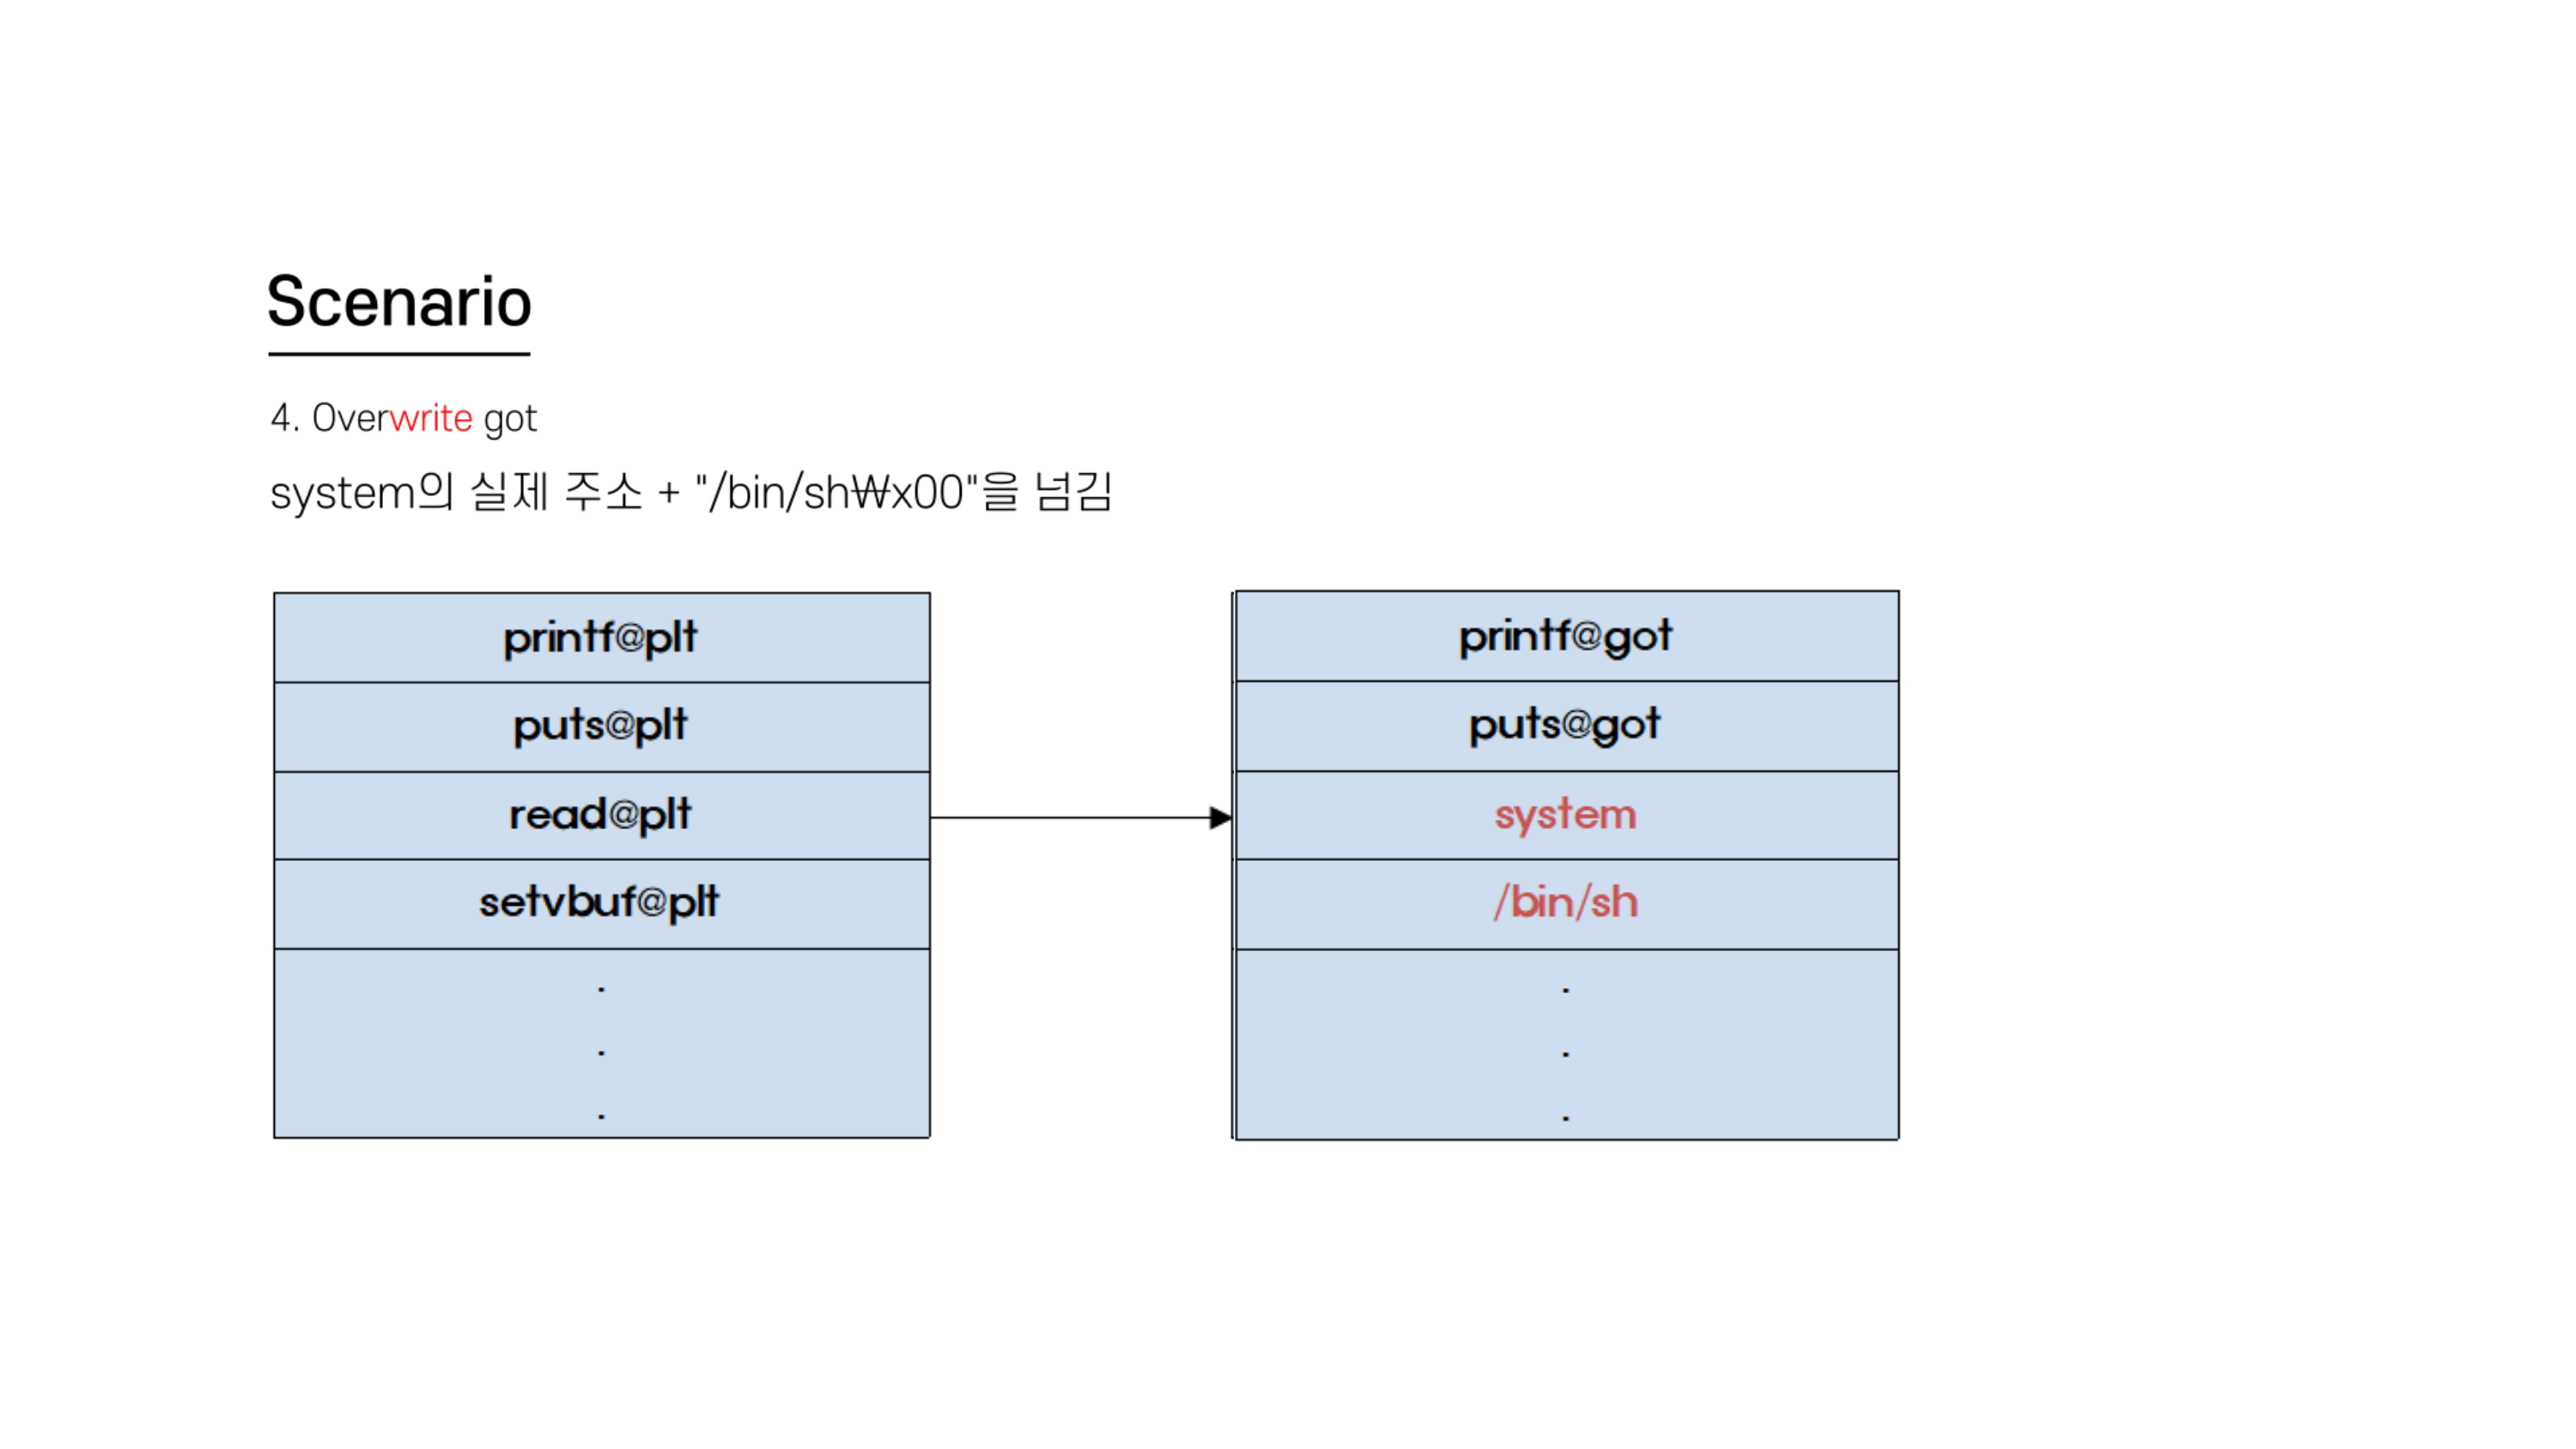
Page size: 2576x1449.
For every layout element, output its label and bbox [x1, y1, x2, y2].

picture [257, 245, 562, 358]
text_box [268, 347, 531, 361]
picture [263, 386, 1135, 543]
picture [268, 584, 1905, 1143]
